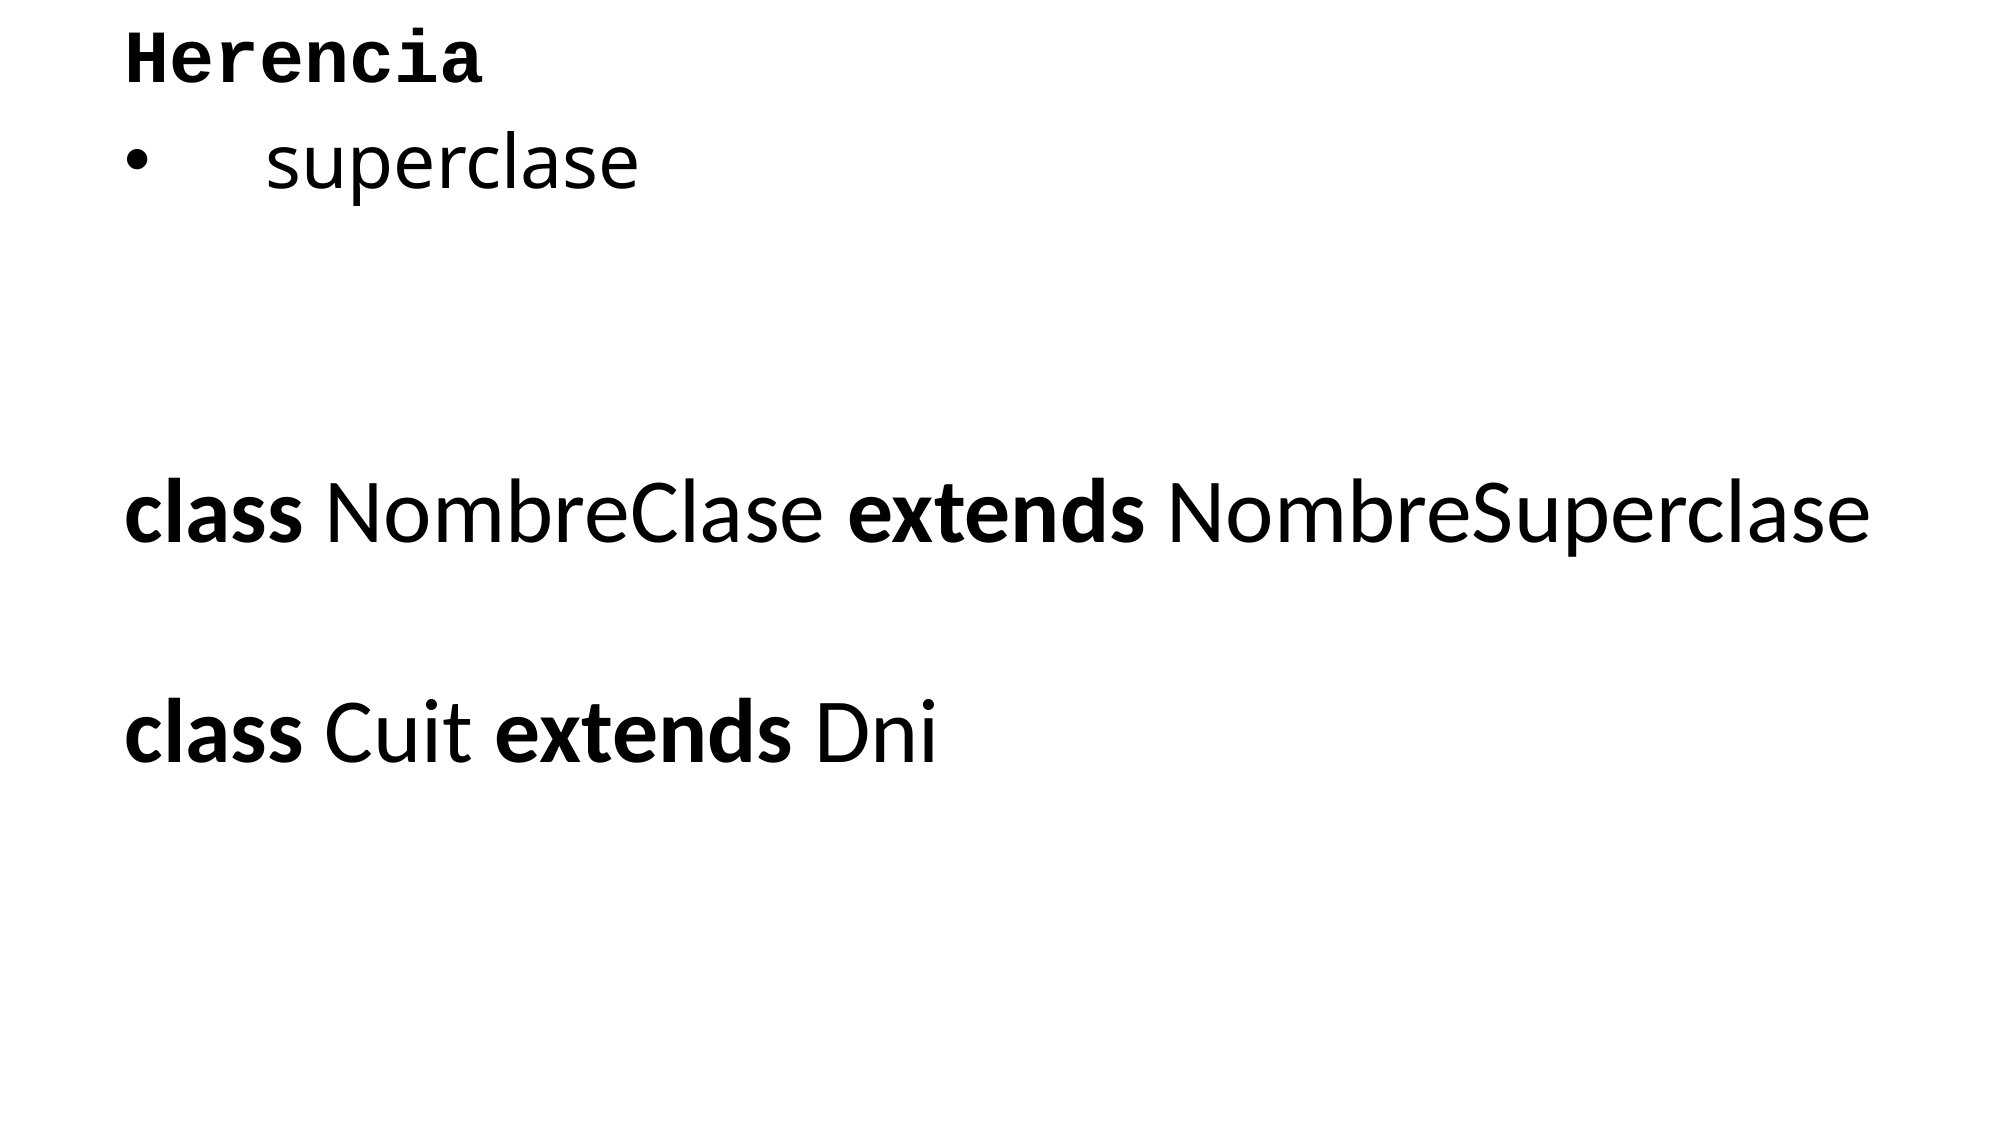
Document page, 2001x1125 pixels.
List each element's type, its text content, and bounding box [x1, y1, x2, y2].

text_box class NombreClase extends NombreSuperclase class Cuit extends Dni [110, 443, 1948, 789]
text_box superclase [110, 105, 1918, 301]
text_box Herencia [110, 0, 1948, 105]
